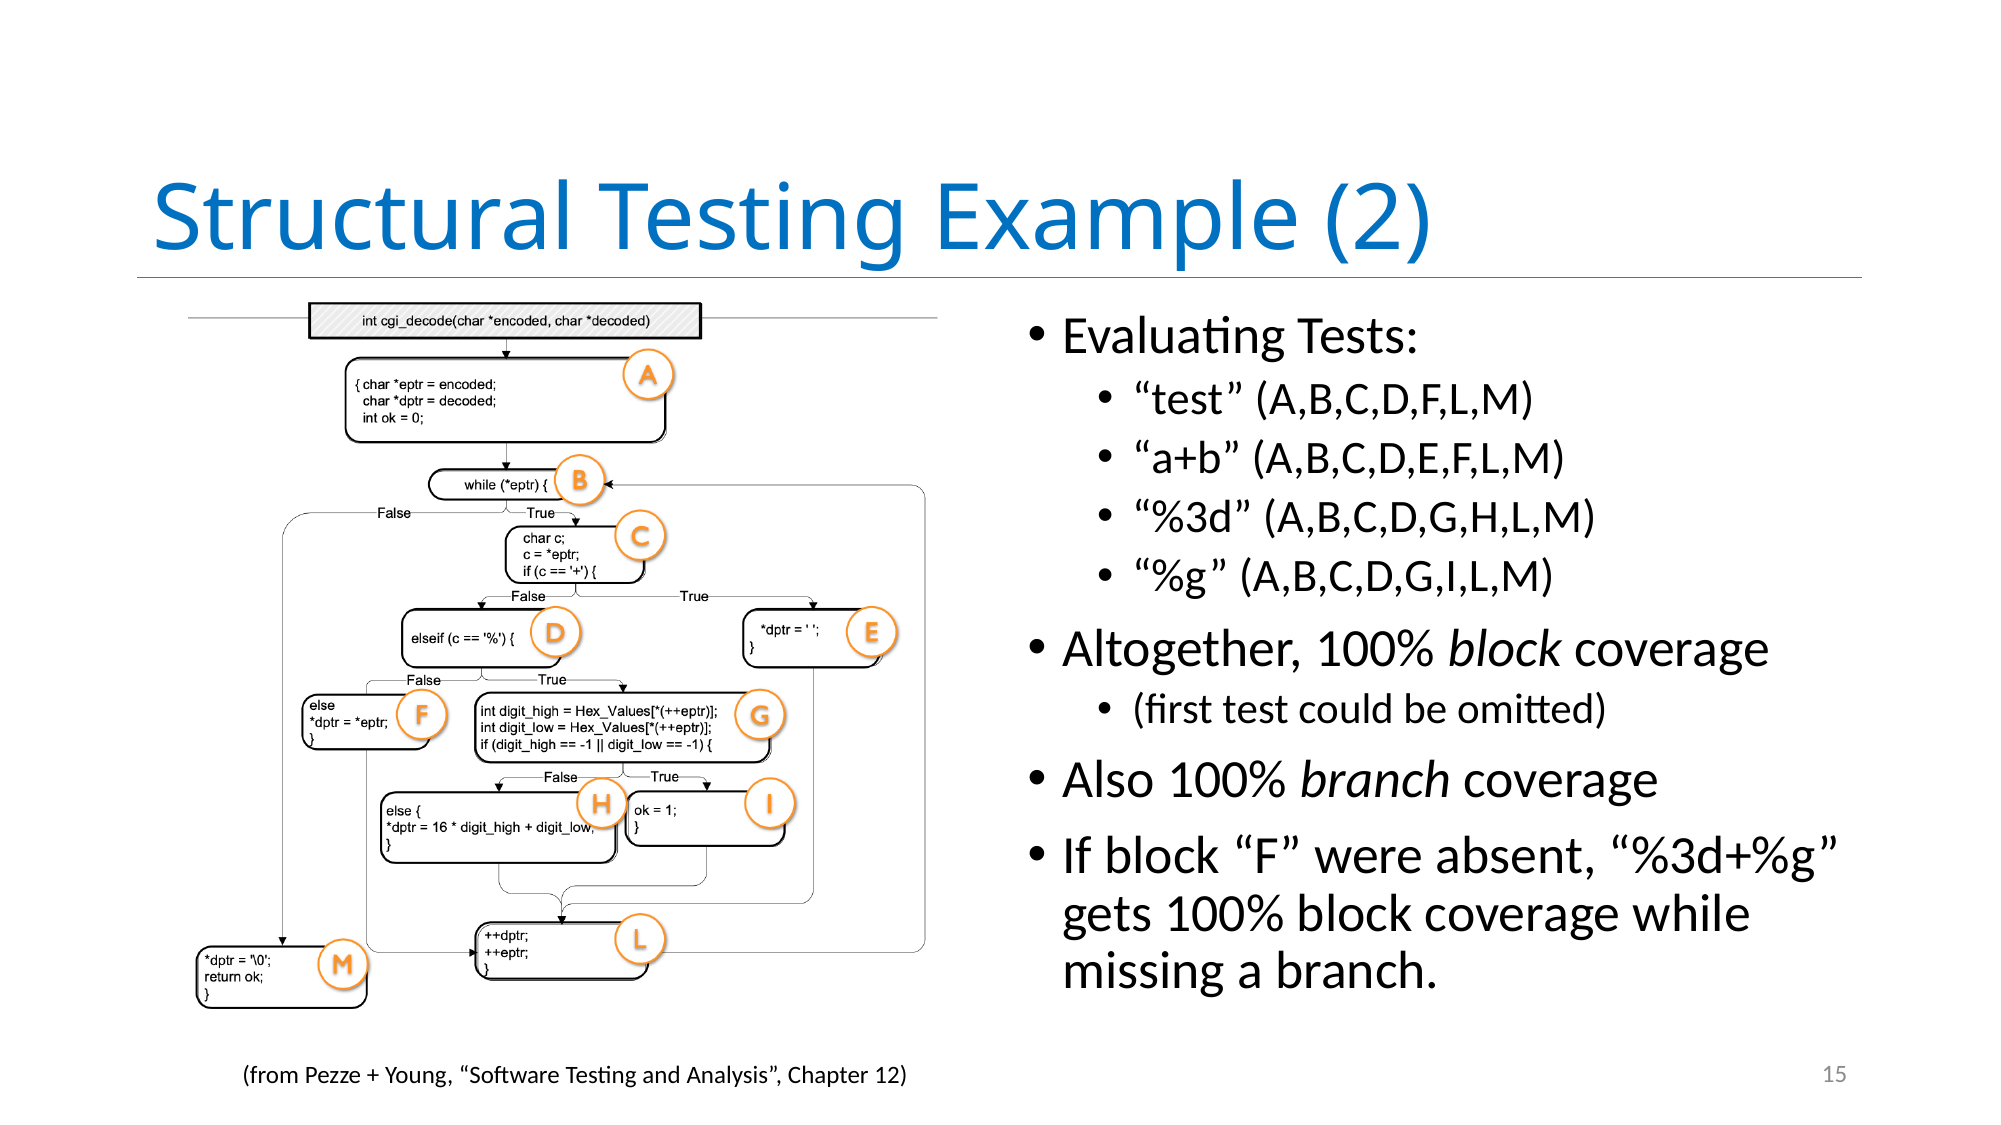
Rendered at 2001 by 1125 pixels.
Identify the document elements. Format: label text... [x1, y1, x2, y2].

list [178, 299, 947, 1014]
title Structural Testing Example (2) [137, 59, 1863, 278]
slide_number 15 [1412, 1042, 1863, 1103]
list Evaluating Tests: “test” (A,B,C,D,F,L,M) “a+b” (A,B,C,D,E,F,L,M) “%3d” (A,B,C,D,G,H,L,M) “%g” (A,B,C,D,G,I,L,M) Altogether, 100% block coverage (first test could be omitted) Also 100% branch coverage If block “F” were absent, “%3d+%g” gets 100% block coverage while missing a branch. [1012, 299, 1863, 1014]
text_box (from Pezze + Young, “Software Testing and Analysis”, Chapter 12) [227, 1051, 924, 1096]
